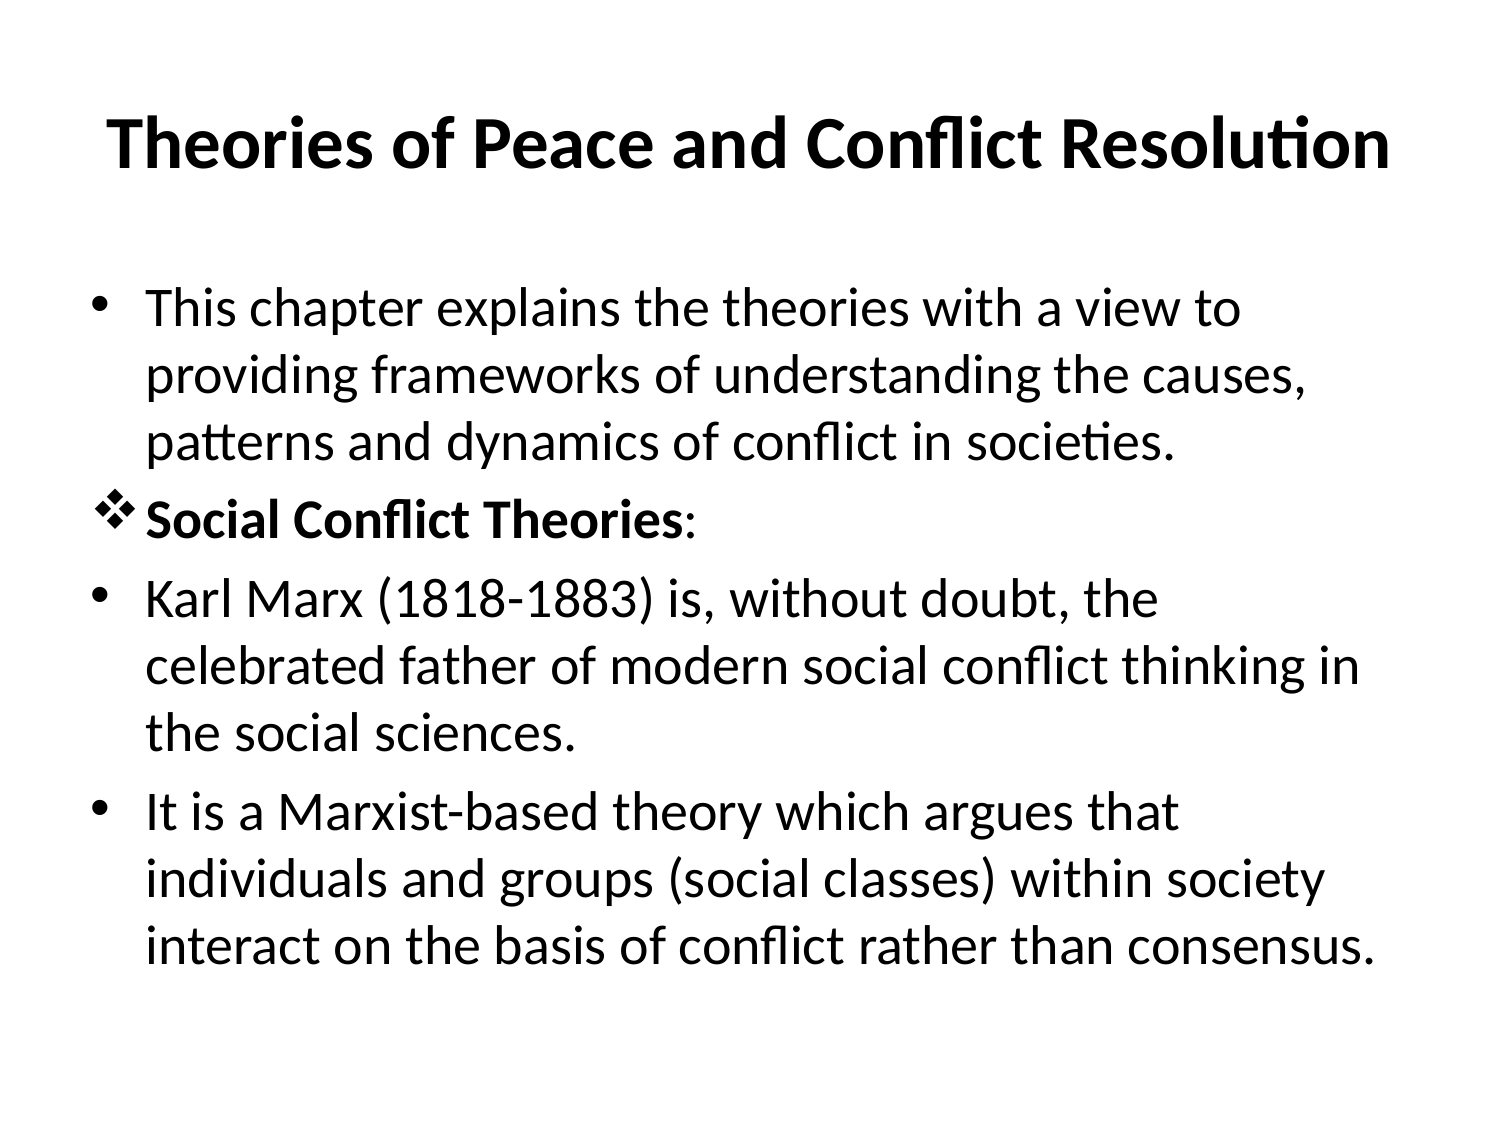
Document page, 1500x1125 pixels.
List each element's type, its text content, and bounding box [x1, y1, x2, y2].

list This chapter explains the theories with a view to providing frameworks of understanding the causes, patterns and dynamics of conflict in societies. Social Conflict Theories: Karl Marx (1818-1883) is, without doubt, the celebrated father of modern social conflict thinking in the social sciences. It is a Marxist-based theory which argues that individuals and groups (social classes) within society interact on the basis of conflict rather than consensus. [75, 262, 1425, 1005]
title Theories of Peace and Conflict Resolution [75, 45, 1425, 233]
